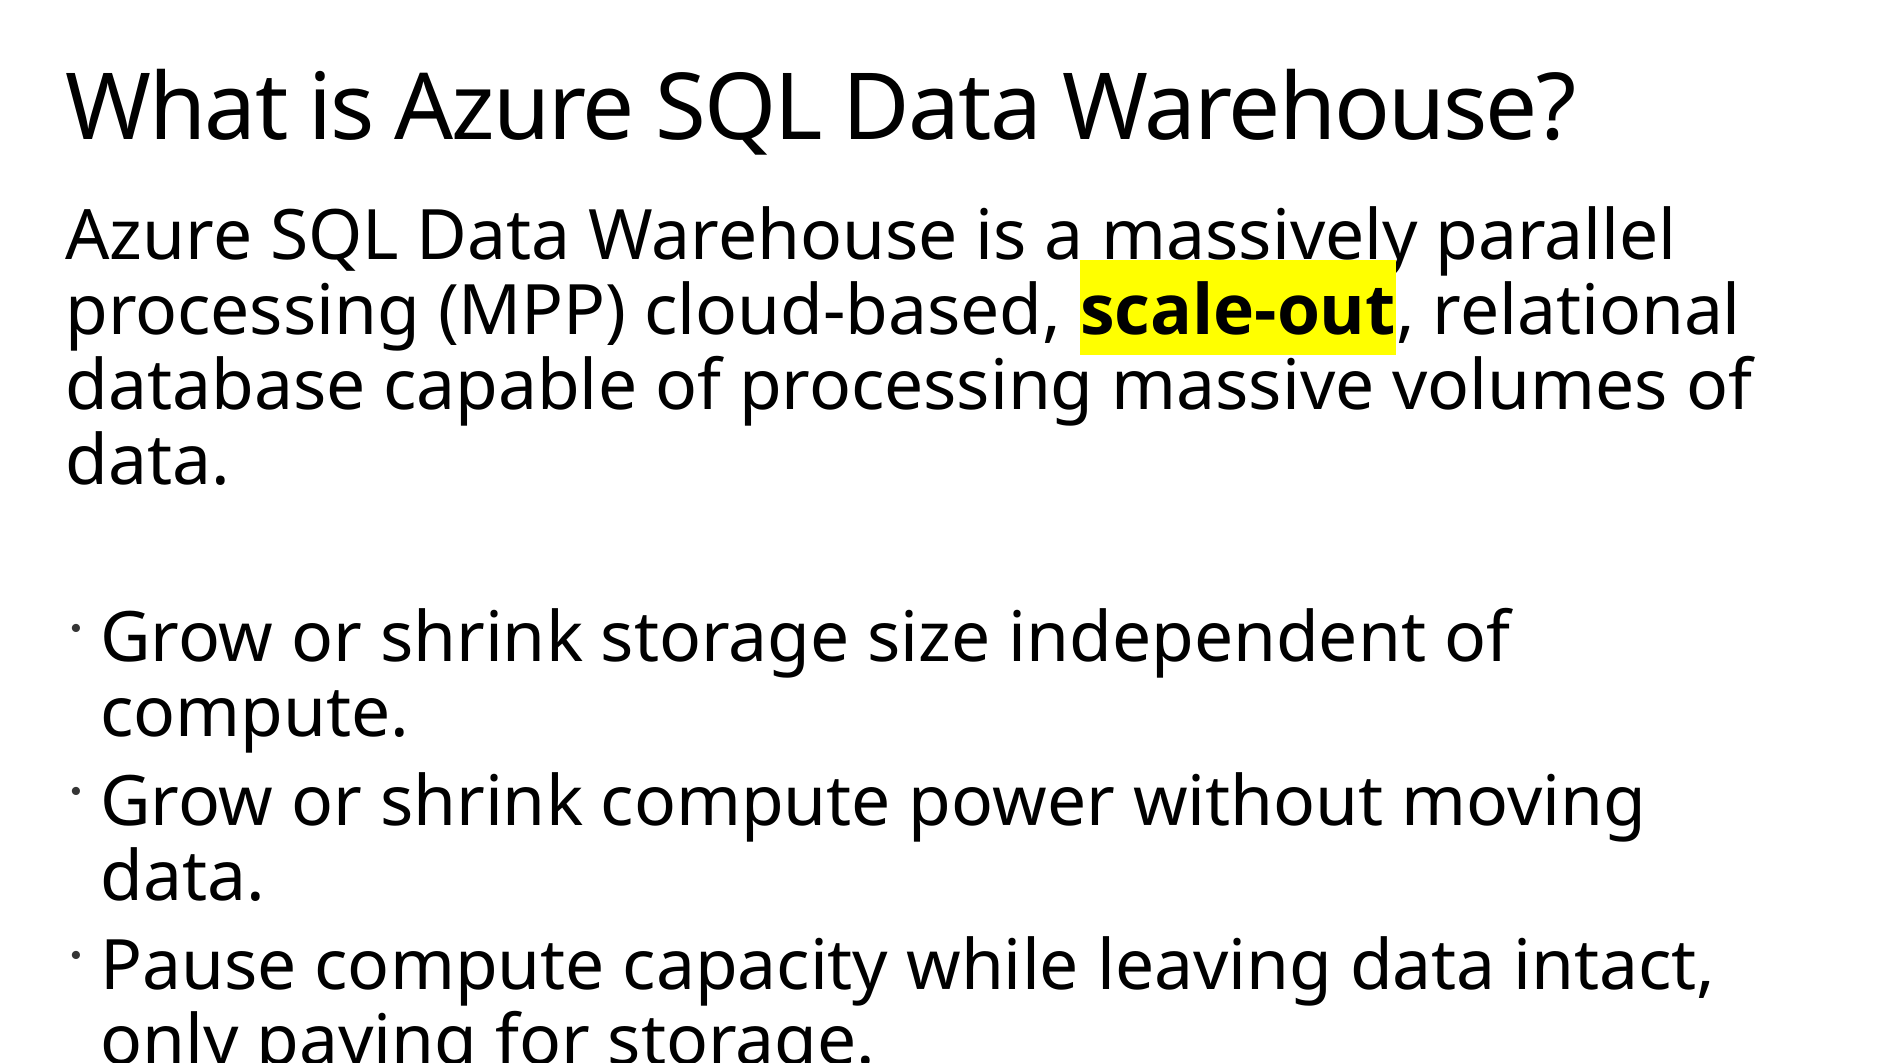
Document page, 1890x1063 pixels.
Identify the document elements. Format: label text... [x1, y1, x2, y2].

title What is Azure SQL Data Warehouse? [41, 44, 1849, 184]
list Azure SQL Data Warehouse is a massively parallel processing (MPP) cloud-based, scale-out, relational database capable of processing massive volumes of data. Grow or shrink storage size independent of compute. Grow or shrink compute power without moving data. Pause compute capacity while leaving data intact, only paying for storage. Resume compute capacity during operational hours. [41, 184, 1849, 1063]
